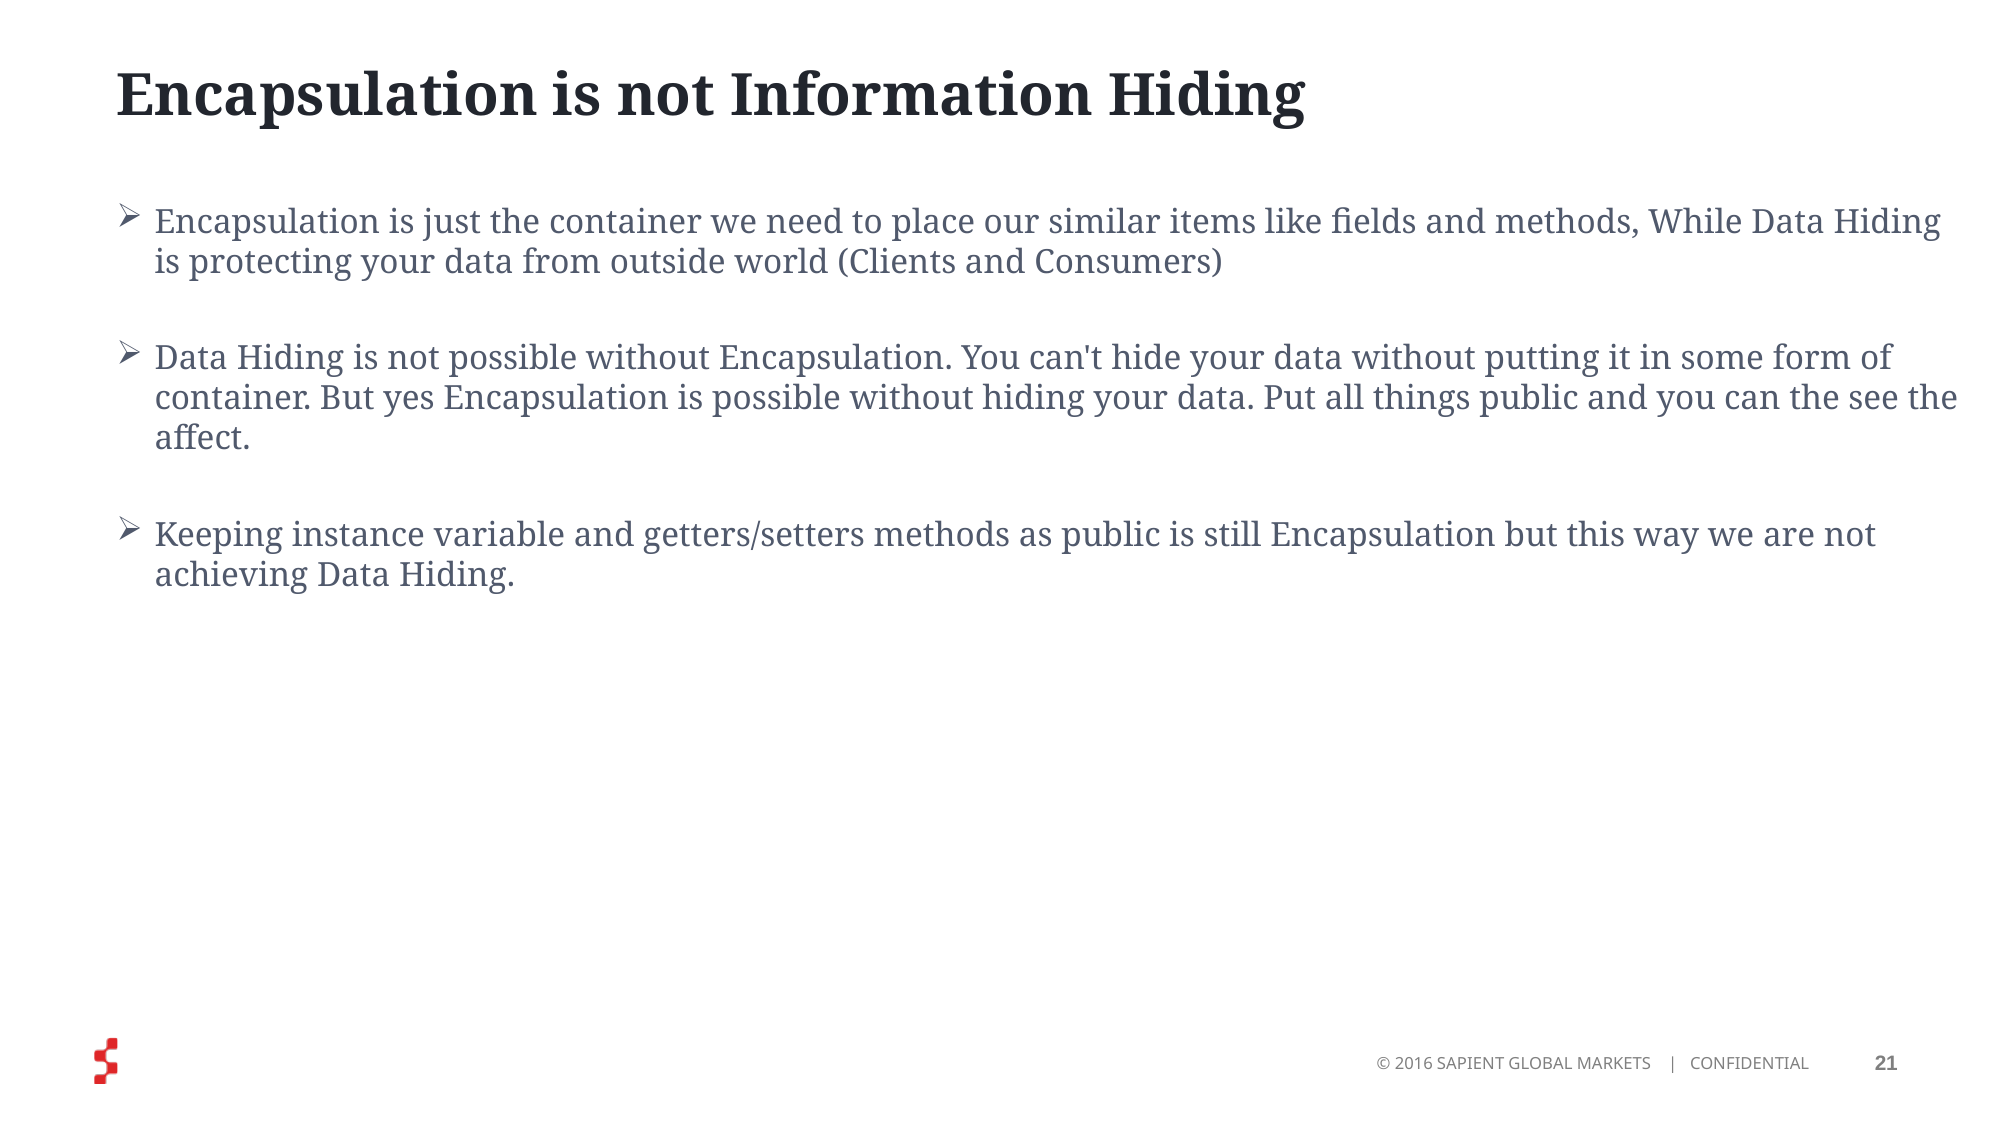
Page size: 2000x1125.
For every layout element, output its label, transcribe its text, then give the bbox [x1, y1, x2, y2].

list Encapsulation is just the container we need to place our similar items like fields and methods, While Data Hiding is protecting your data from outside world (Clients and Consumers) Data Hiding is not possible without Encapsulation. You can't hide your data without putting it in some form of container. But yes Encapsulation is possible without hiding your data. Put all things public and you can the see the affect. Keeping instance variable and getters/setters methods as public is still Encapsulation but this way we are not achieving Data Hiding. [116, 162, 1967, 1038]
title Encapsulation is not Information Hiding [116, 50, 1967, 162]
